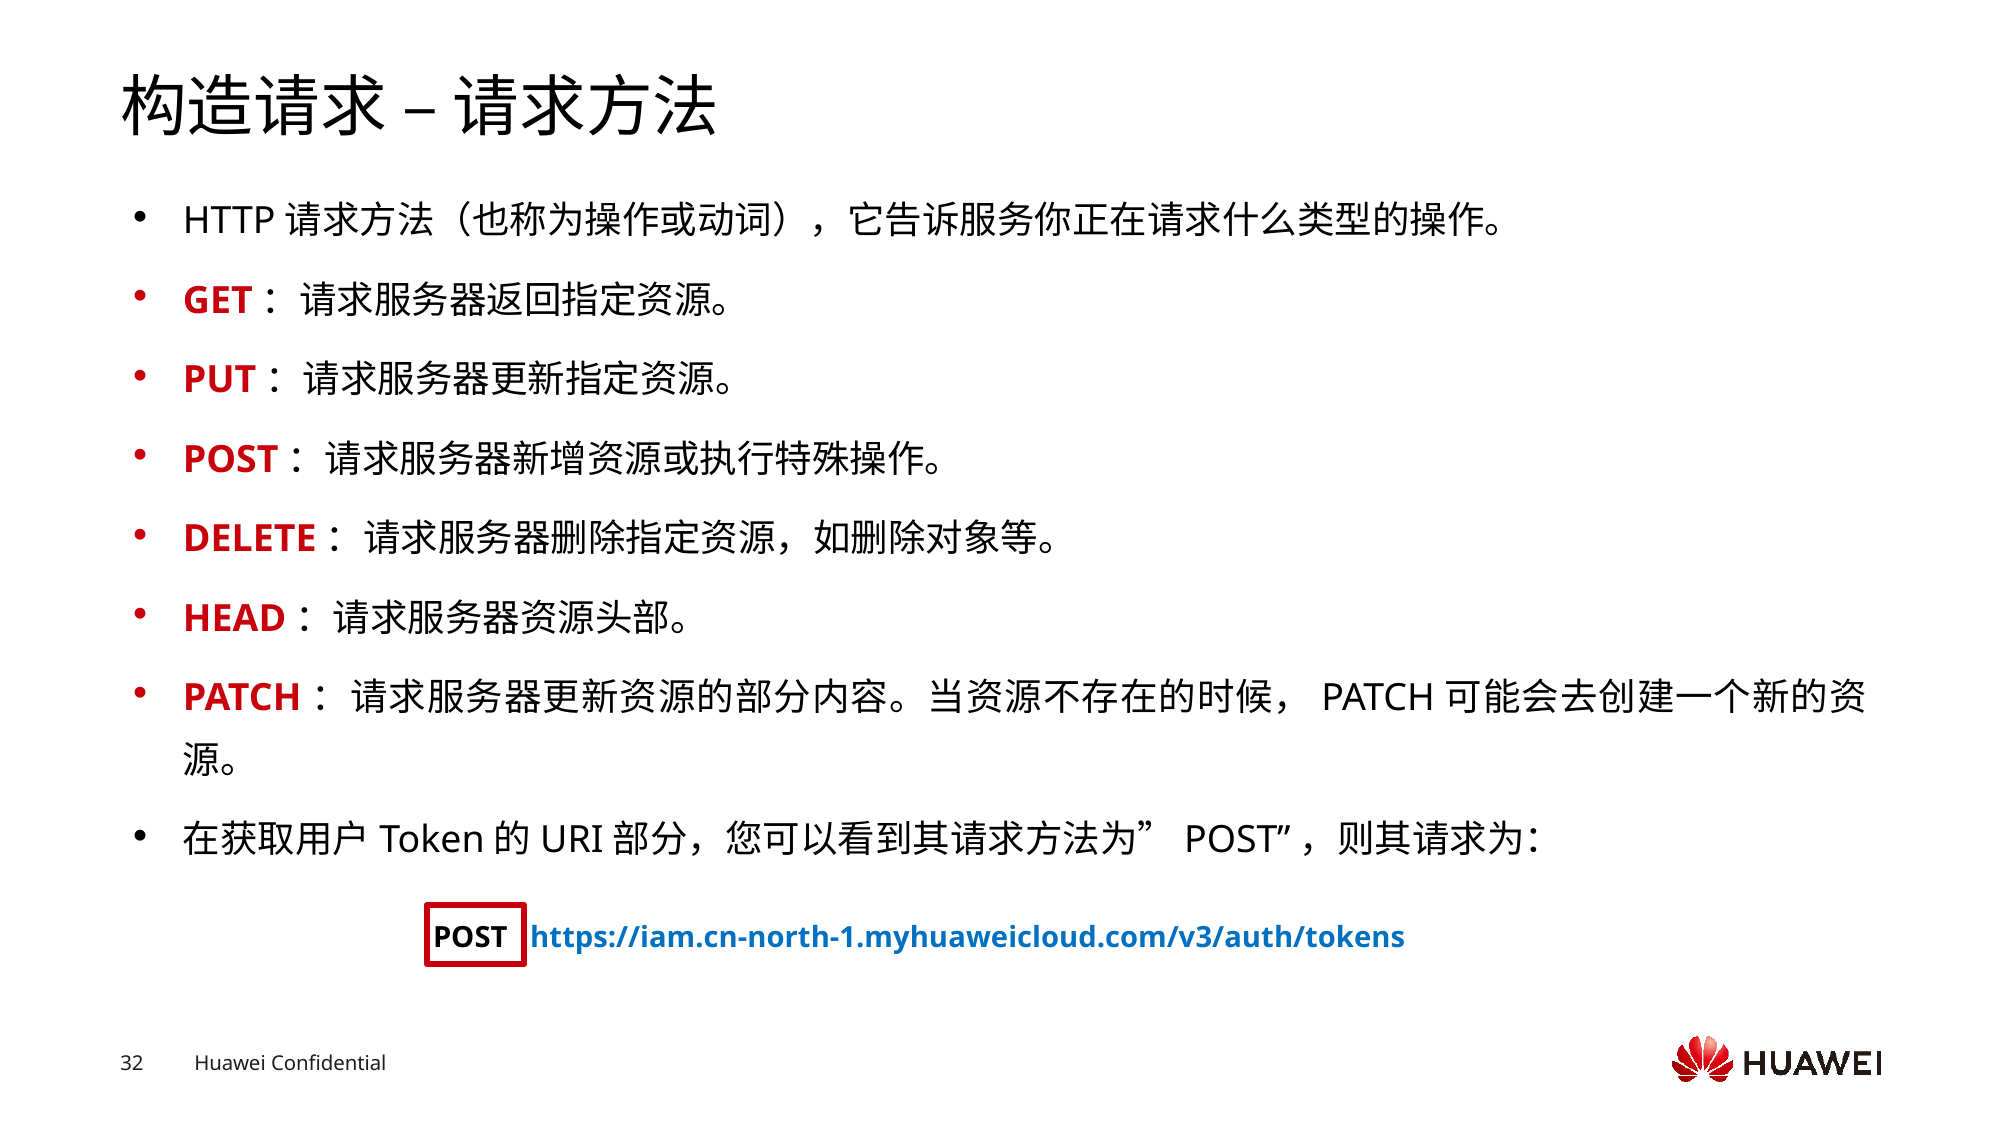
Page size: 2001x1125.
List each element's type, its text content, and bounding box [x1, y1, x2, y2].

list HTTP请求方法（也称为操作或动词），它告诉服务你正在请求什么类型的操作。 GET：请求服务器返回指定资源。 PUT：请求服务器更新指定资源。 POST：请求服务器新增资源或执行特殊操作。 DELETE：请求服务器删除指定资源，如删除对象等。 HEAD：请求服务器资源头部。 PATCH：请求服务器更新资源的部分内容。当资源不存在的时候，PATCH可能会去创建一个新的资源。 在获取用户Token的URI部分，您可以看到其请求方法为”POST”，则其请求为： [119, 171, 1881, 973]
text_box [426, 905, 525, 965]
picture [1672, 1036, 1881, 1082]
text_box POST https://iam.cn-north-1.myhuaweicloud.com/v3/auth/tokens [418, 910, 1718, 1029]
title 构造请求 – 请求方法 [120, 73, 1880, 154]
